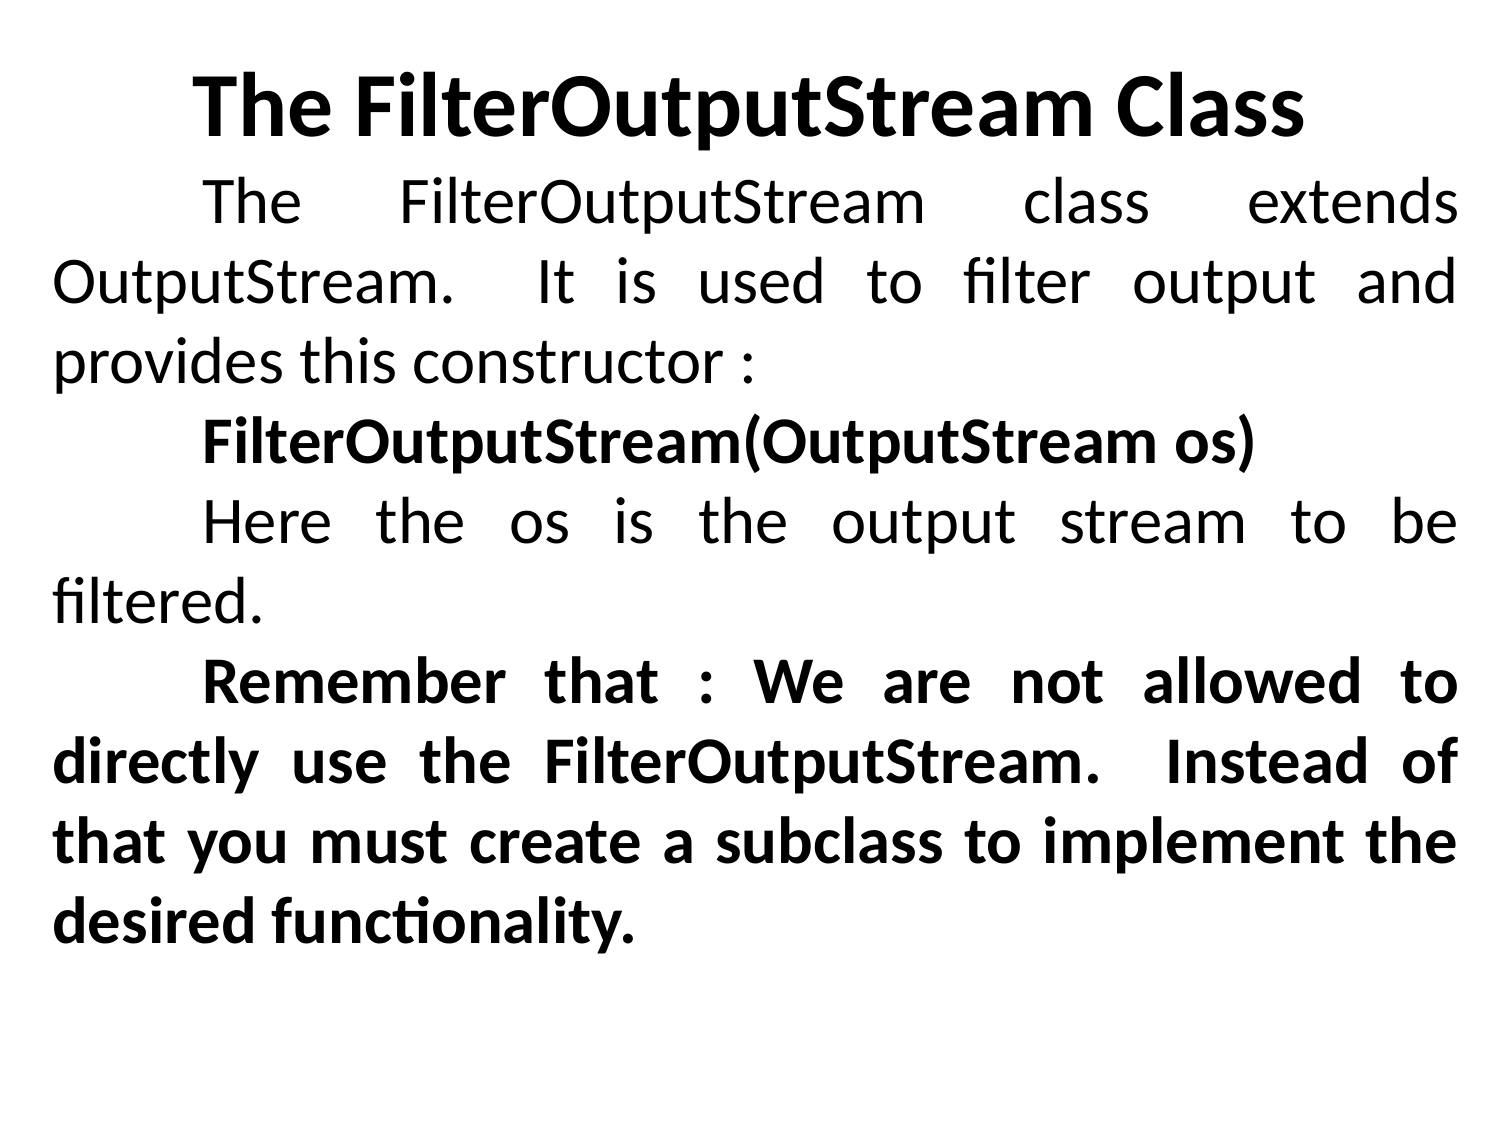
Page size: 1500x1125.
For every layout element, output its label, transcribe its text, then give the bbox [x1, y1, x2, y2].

title The FilterOutputStream Class [0, 24, 1500, 175]
text_box The FilterOutputStream class extends OutputStream. It is used to filter output and provides this constructor : FilterOutputStream(OutputStream os) Here the os is the output stream to be filtered. Remember that : We are not allowed to directly use the FilterOutputStream. Instead of that you must create a subclass to implement the desired functionality. [37, 149, 1475, 965]
